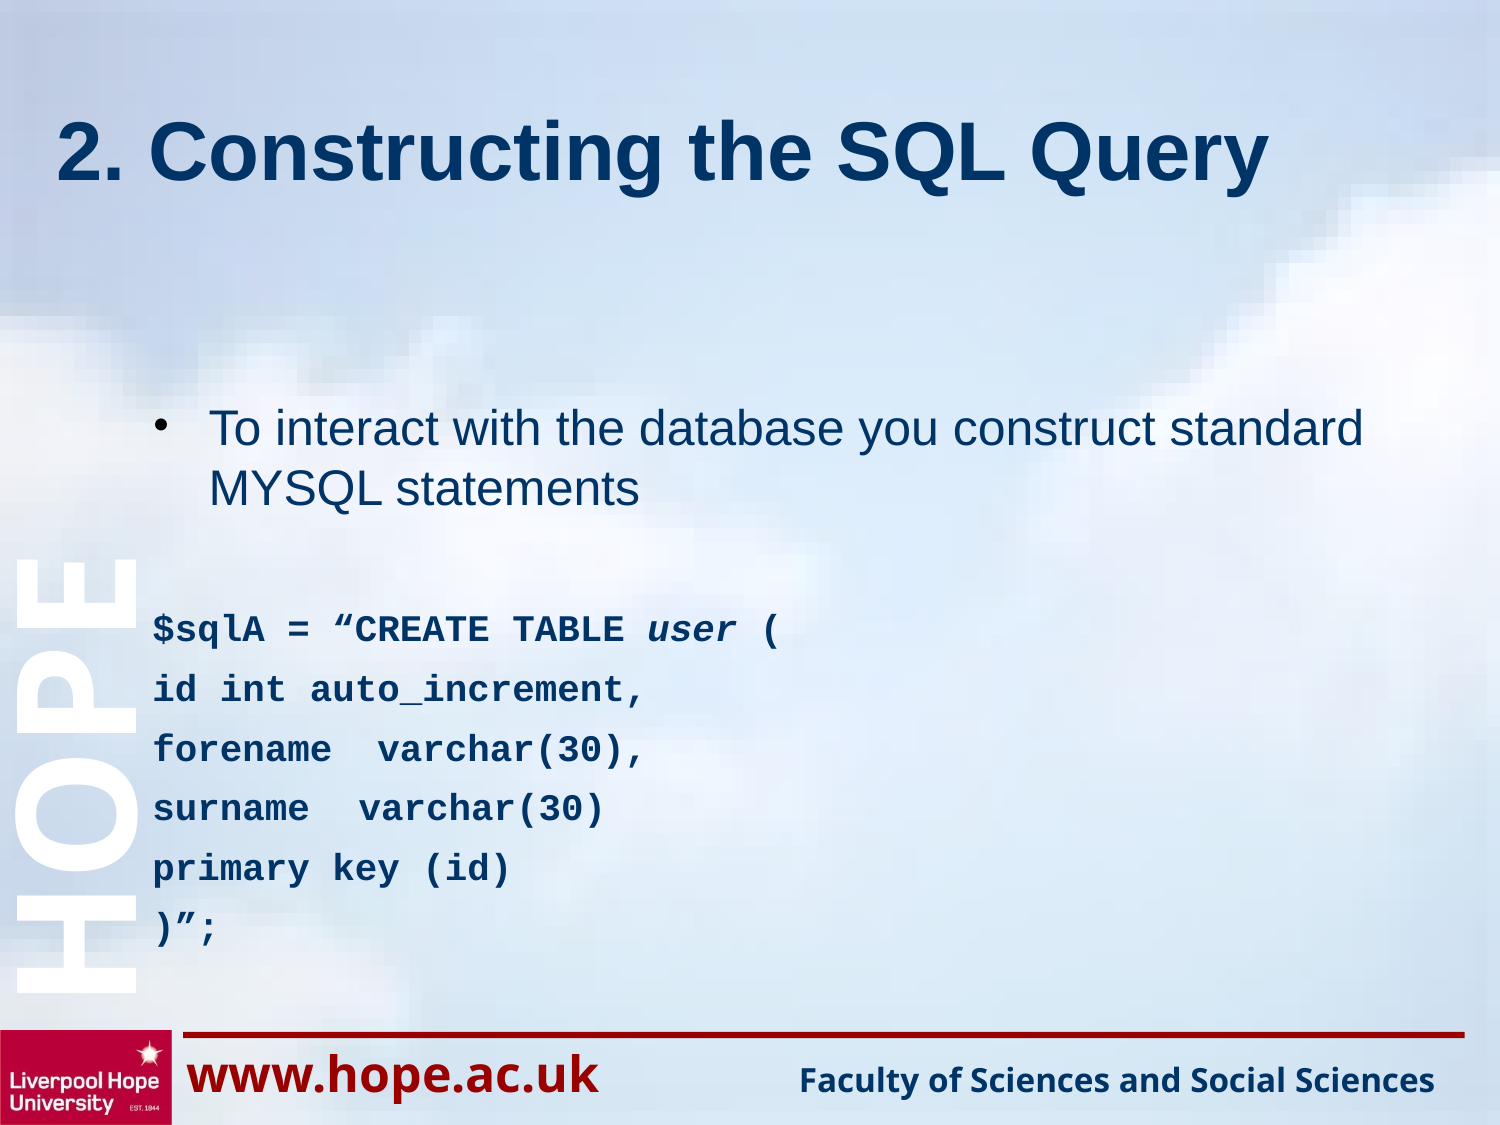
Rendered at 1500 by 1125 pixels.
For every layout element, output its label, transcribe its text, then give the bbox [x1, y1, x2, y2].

list To interact with the database you construct standard MYSQL statements $sqlA = “CREATE TABLE user ( id int auto_increment, forename varchar(30), surname varchar(30) primary key (id) )”; [137, 387, 1400, 999]
title 2. Constructing the SQL Query [41, 42, 1318, 207]
picture [0, 1030, 172, 1125]
